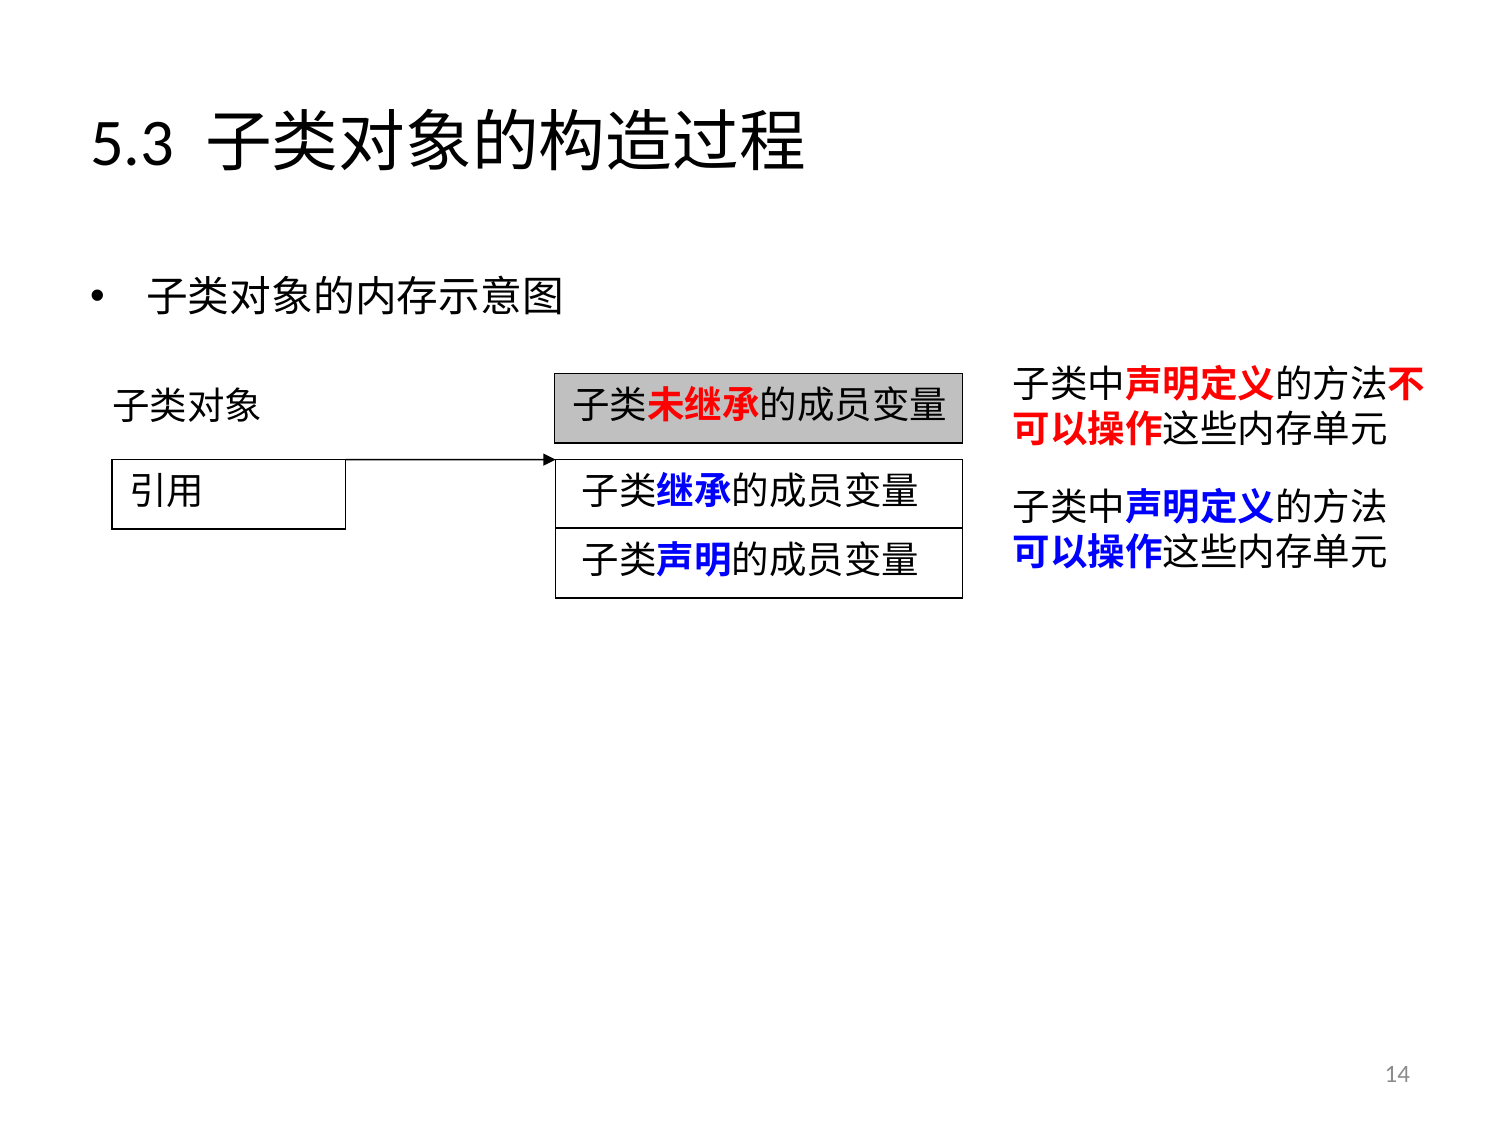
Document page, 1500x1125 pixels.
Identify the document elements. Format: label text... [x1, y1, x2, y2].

slide_number 14 [1074, 1042, 1425, 1103]
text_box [111, 373, 963, 599]
title 5.3 子类对象的构造过程 [75, 45, 1425, 233]
list 子类对象的内存示意图 [75, 262, 1425, 1005]
text_box 子类中声明定义的方法不可以操作这些内存单元 [998, 352, 1475, 458]
text_box 子类中声明定义的方法可以操作这些内存单元 [997, 475, 1421, 580]
